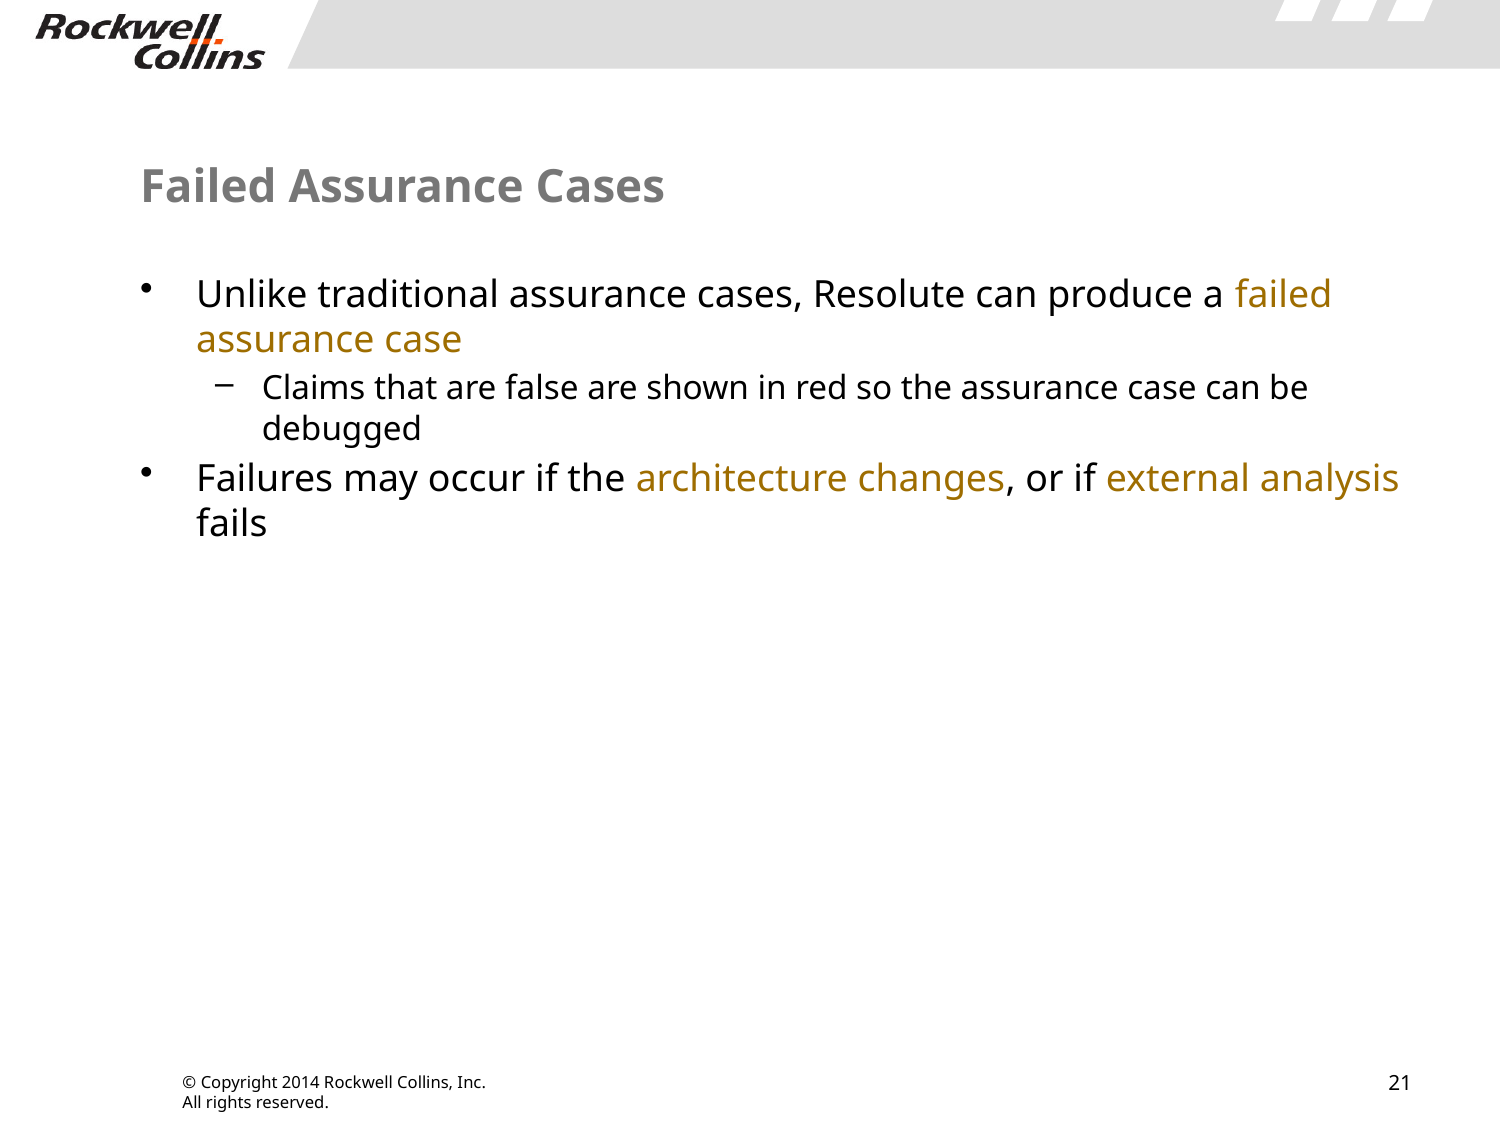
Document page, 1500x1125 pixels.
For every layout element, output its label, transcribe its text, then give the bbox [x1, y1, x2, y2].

picture [0, 0, 275, 69]
slide_number 21 [1287, 1062, 1428, 1103]
list Unlike traditional assurance cases, Resolute can produce a failed assurance case Claims that are false are shown in red so the assurance case can be debugged Failures may occur if the architecture changes, or if external analysis fails [125, 262, 1425, 1005]
title Failed Assurance Cases [125, 142, 1400, 225]
